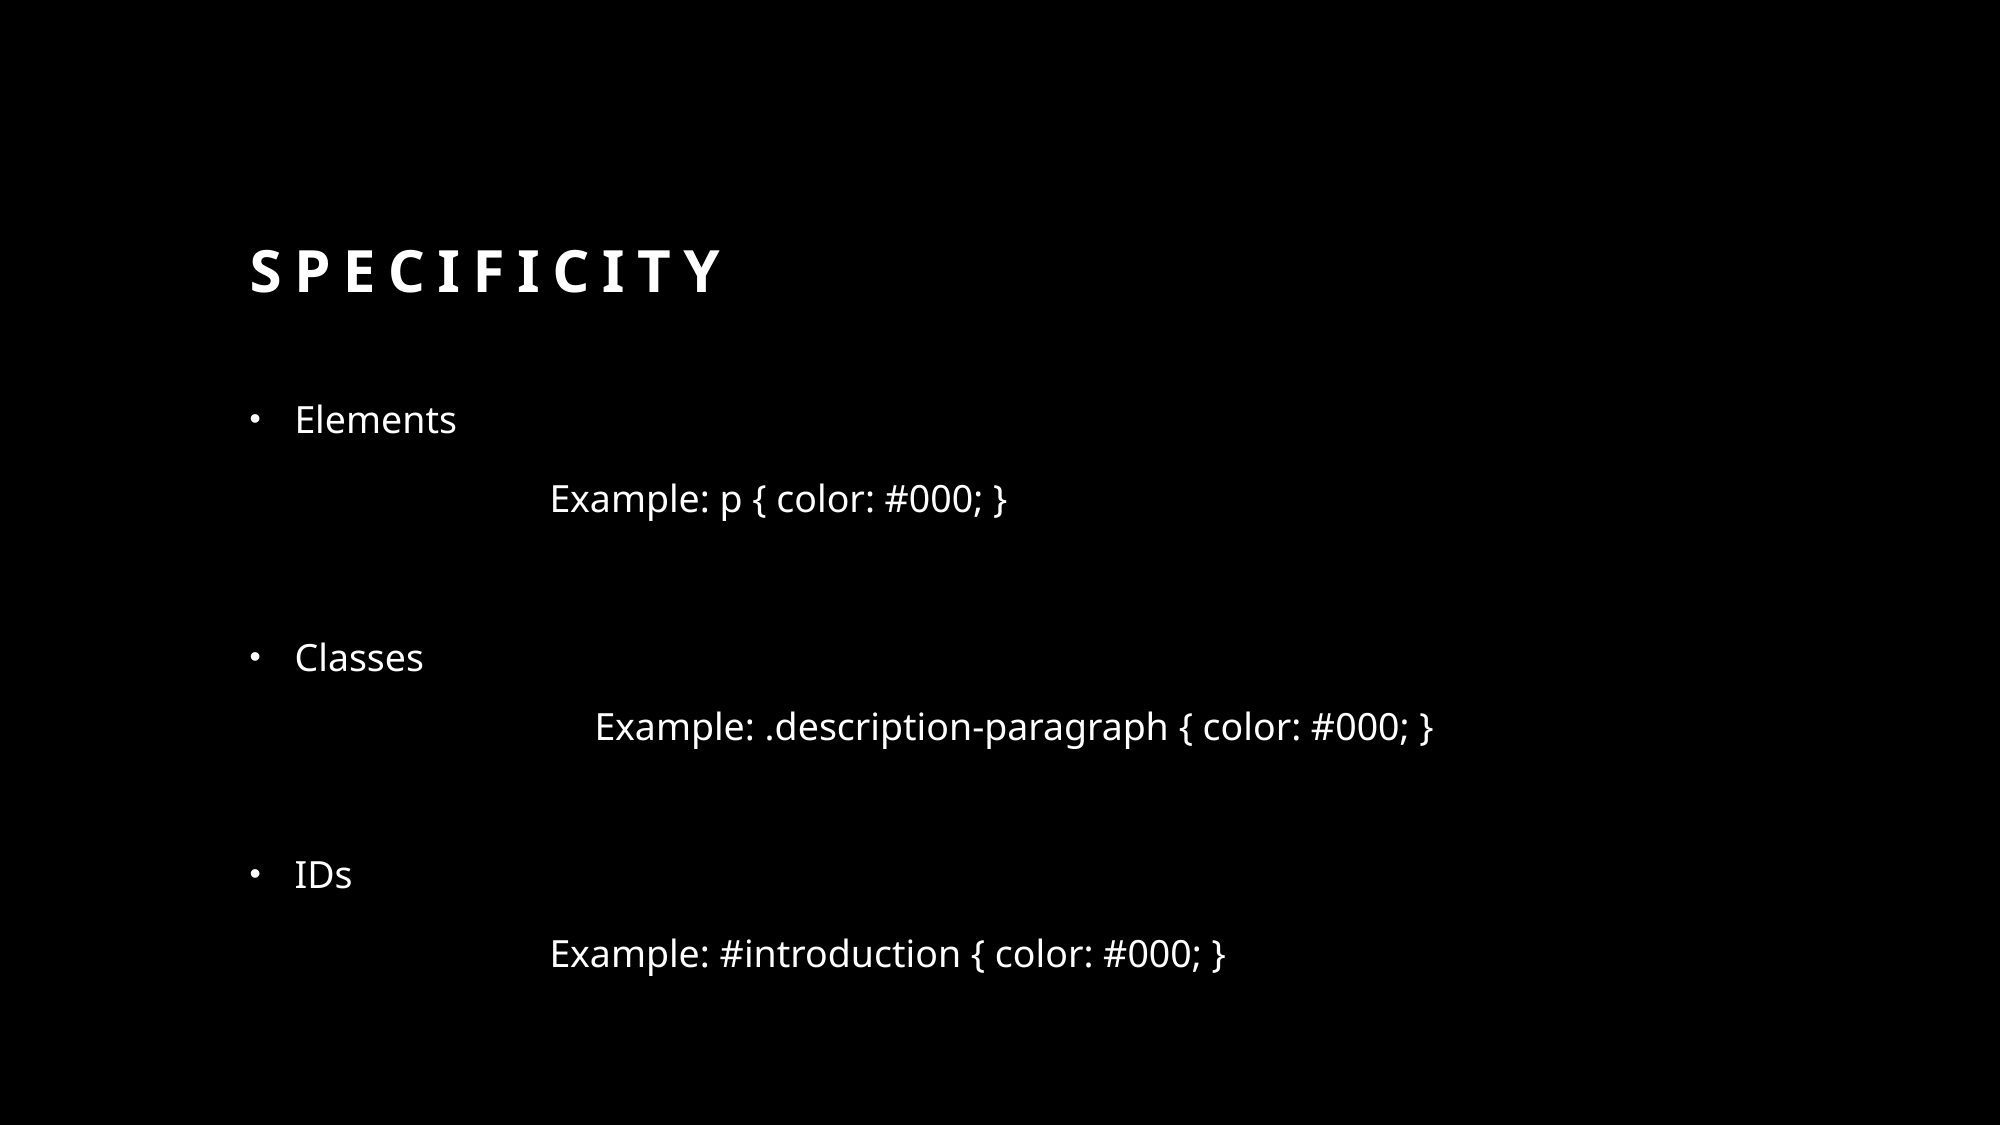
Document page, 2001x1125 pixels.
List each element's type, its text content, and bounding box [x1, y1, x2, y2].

list Elements Example: p { color: #000; } Classes Example: .description-paragraph { color: #000; } IDs Example: #introduction { color: #000; } [234, 375, 1750, 1000]
title Specificity [234, 171, 1750, 313]
